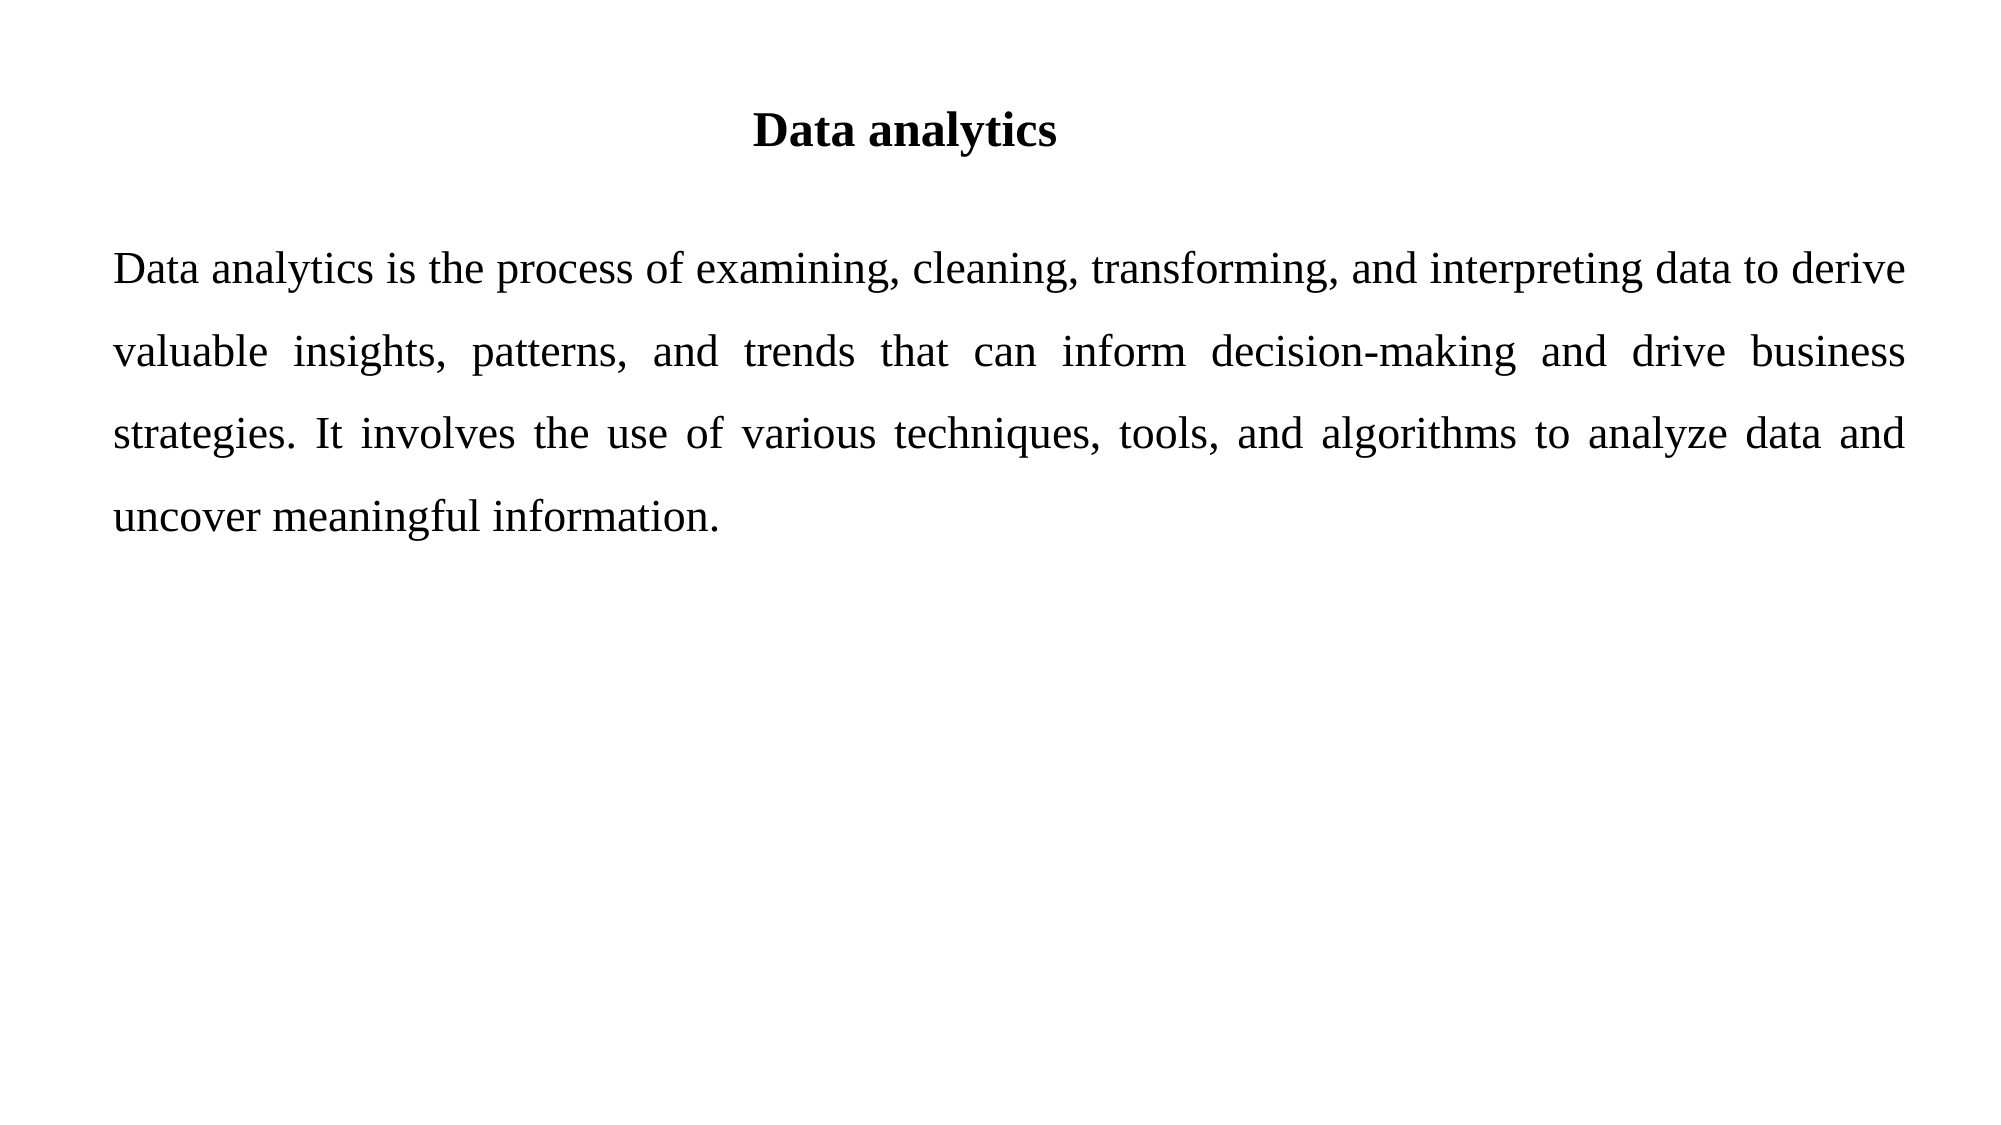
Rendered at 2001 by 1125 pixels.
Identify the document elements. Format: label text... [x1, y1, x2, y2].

text_box Data analytics is the process of examining, cleaning, transforming, and interpreting data to derive valuable insights, patterns, and trends that can inform decision-making and drive business strategies. It involves the use of various techniques, tools, and algorithms to analyze data and uncover meaningful information. [98, 203, 1923, 548]
text_box Data analytics [738, 85, 1073, 165]
